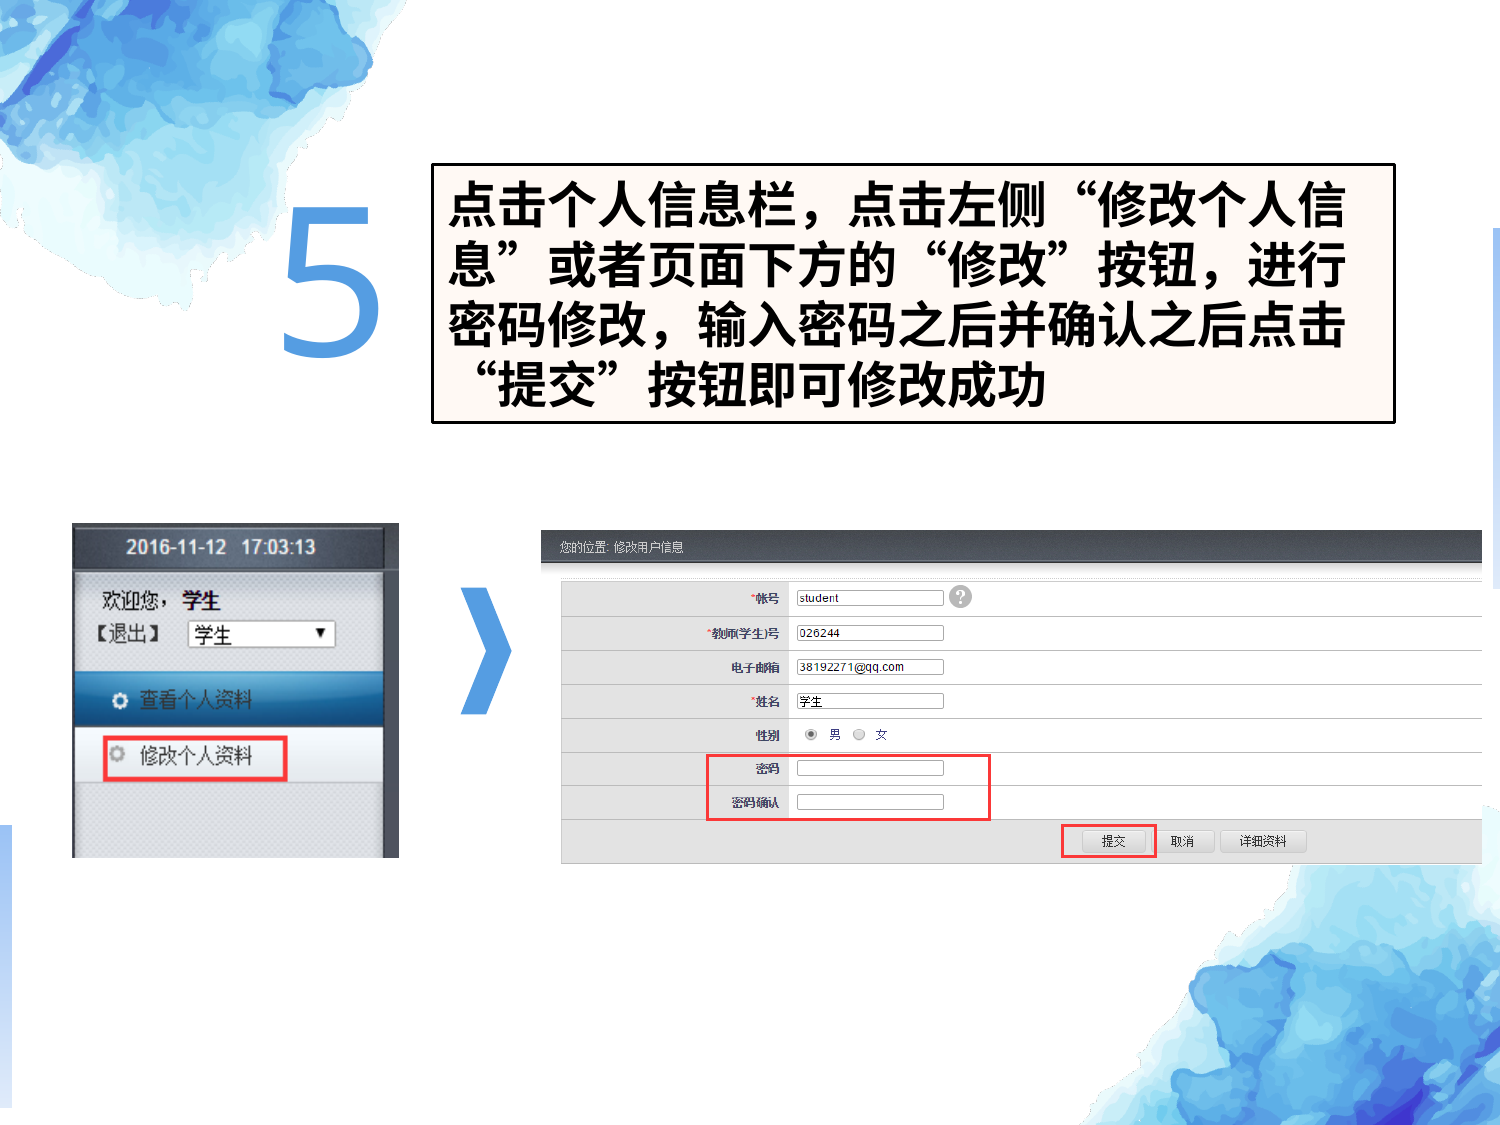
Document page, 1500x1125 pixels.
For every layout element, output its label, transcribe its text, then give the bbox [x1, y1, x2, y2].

text_box [0, 824, 13, 1108]
text_box [459, 586, 513, 716]
text_box [1492, 227, 1500, 590]
picture [72, 523, 399, 858]
text_box 点击个人信息栏，点击左侧“修改个人信息”或者页面下方的“修改”按钮，进行密码修改，输入密码之后并确认之后点击“提交”按钮即可修改成功 [432, 164, 1395, 423]
picture [0, 0, 460, 358]
text_box 5 [256, 140, 405, 406]
picture [541, 530, 1500, 1125]
